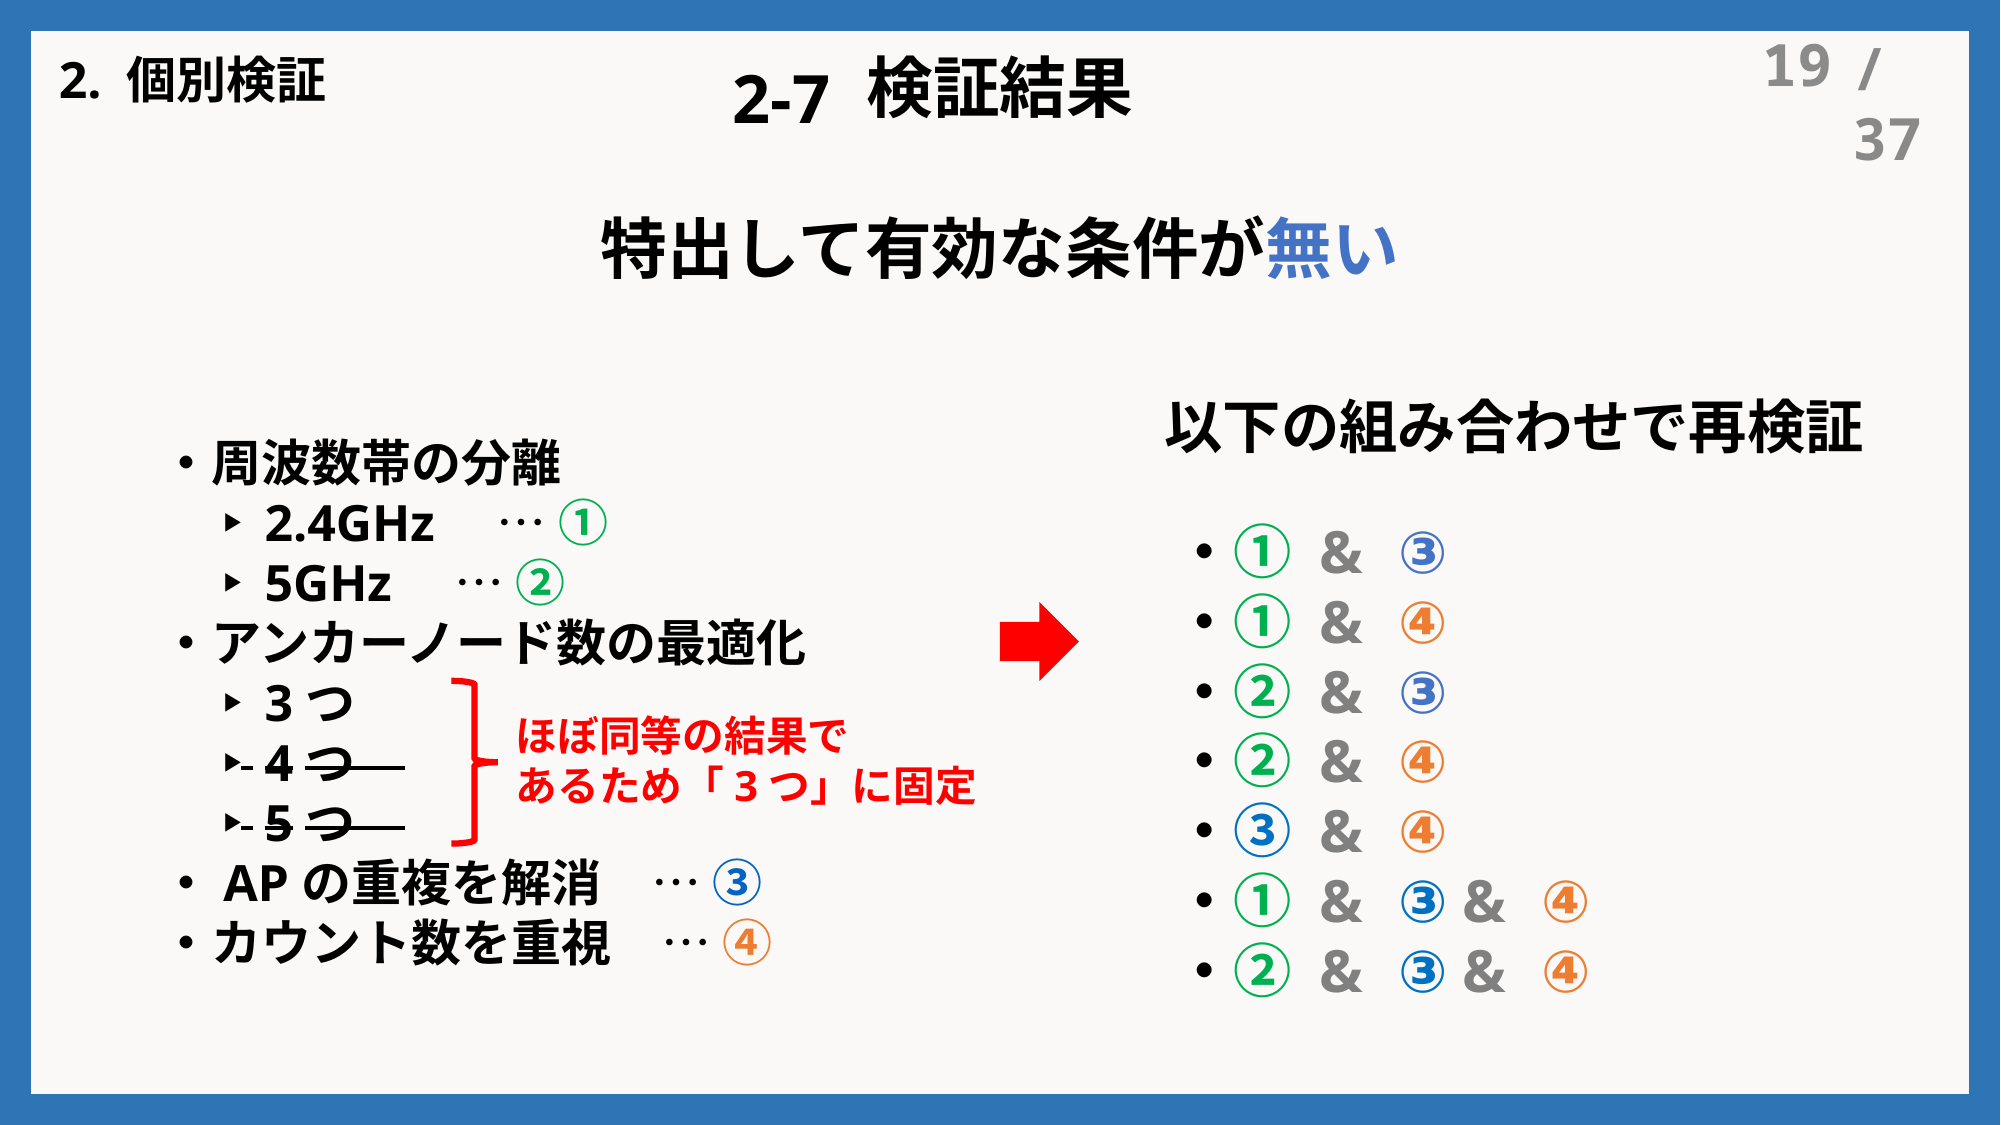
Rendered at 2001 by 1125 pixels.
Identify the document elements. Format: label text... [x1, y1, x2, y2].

slide_number 19 [1397, 38, 1848, 99]
text_box 以下の組み合わせで再検証 [1149, 391, 1879, 470]
text_box [0, 0, 2000, 1125]
text_box 2-7 [717, 49, 846, 144]
text_box 検証結果 [851, 47, 1149, 135]
text_box 特出して有効な条件が無い [585, 208, 1415, 296]
text_box 2. 個別検証 [43, 47, 342, 117]
text_box [998, 599, 1081, 684]
text_box ほぼ同等の結果で あるため「3つ」に固定 [500, 701, 992, 817]
text_box ・周波数帯の分離 ‣ 2.4GHz … ① ‣ 5GHz … ② ・アンカーノード数の最適化 ‣ 3つ ‣ 4つ ‣ 5つ ・APの重複を解消 … ③ ・カウント数を重視 … ④ [146, 423, 822, 979]
text_box ・① & ③ ・① & ④ ・② & ③ ・② & ④ ・③ & ④ ・① & ③ & ④ ・② & ③ & ④ [1160, 507, 1606, 1012]
text_box [451, 680, 498, 845]
